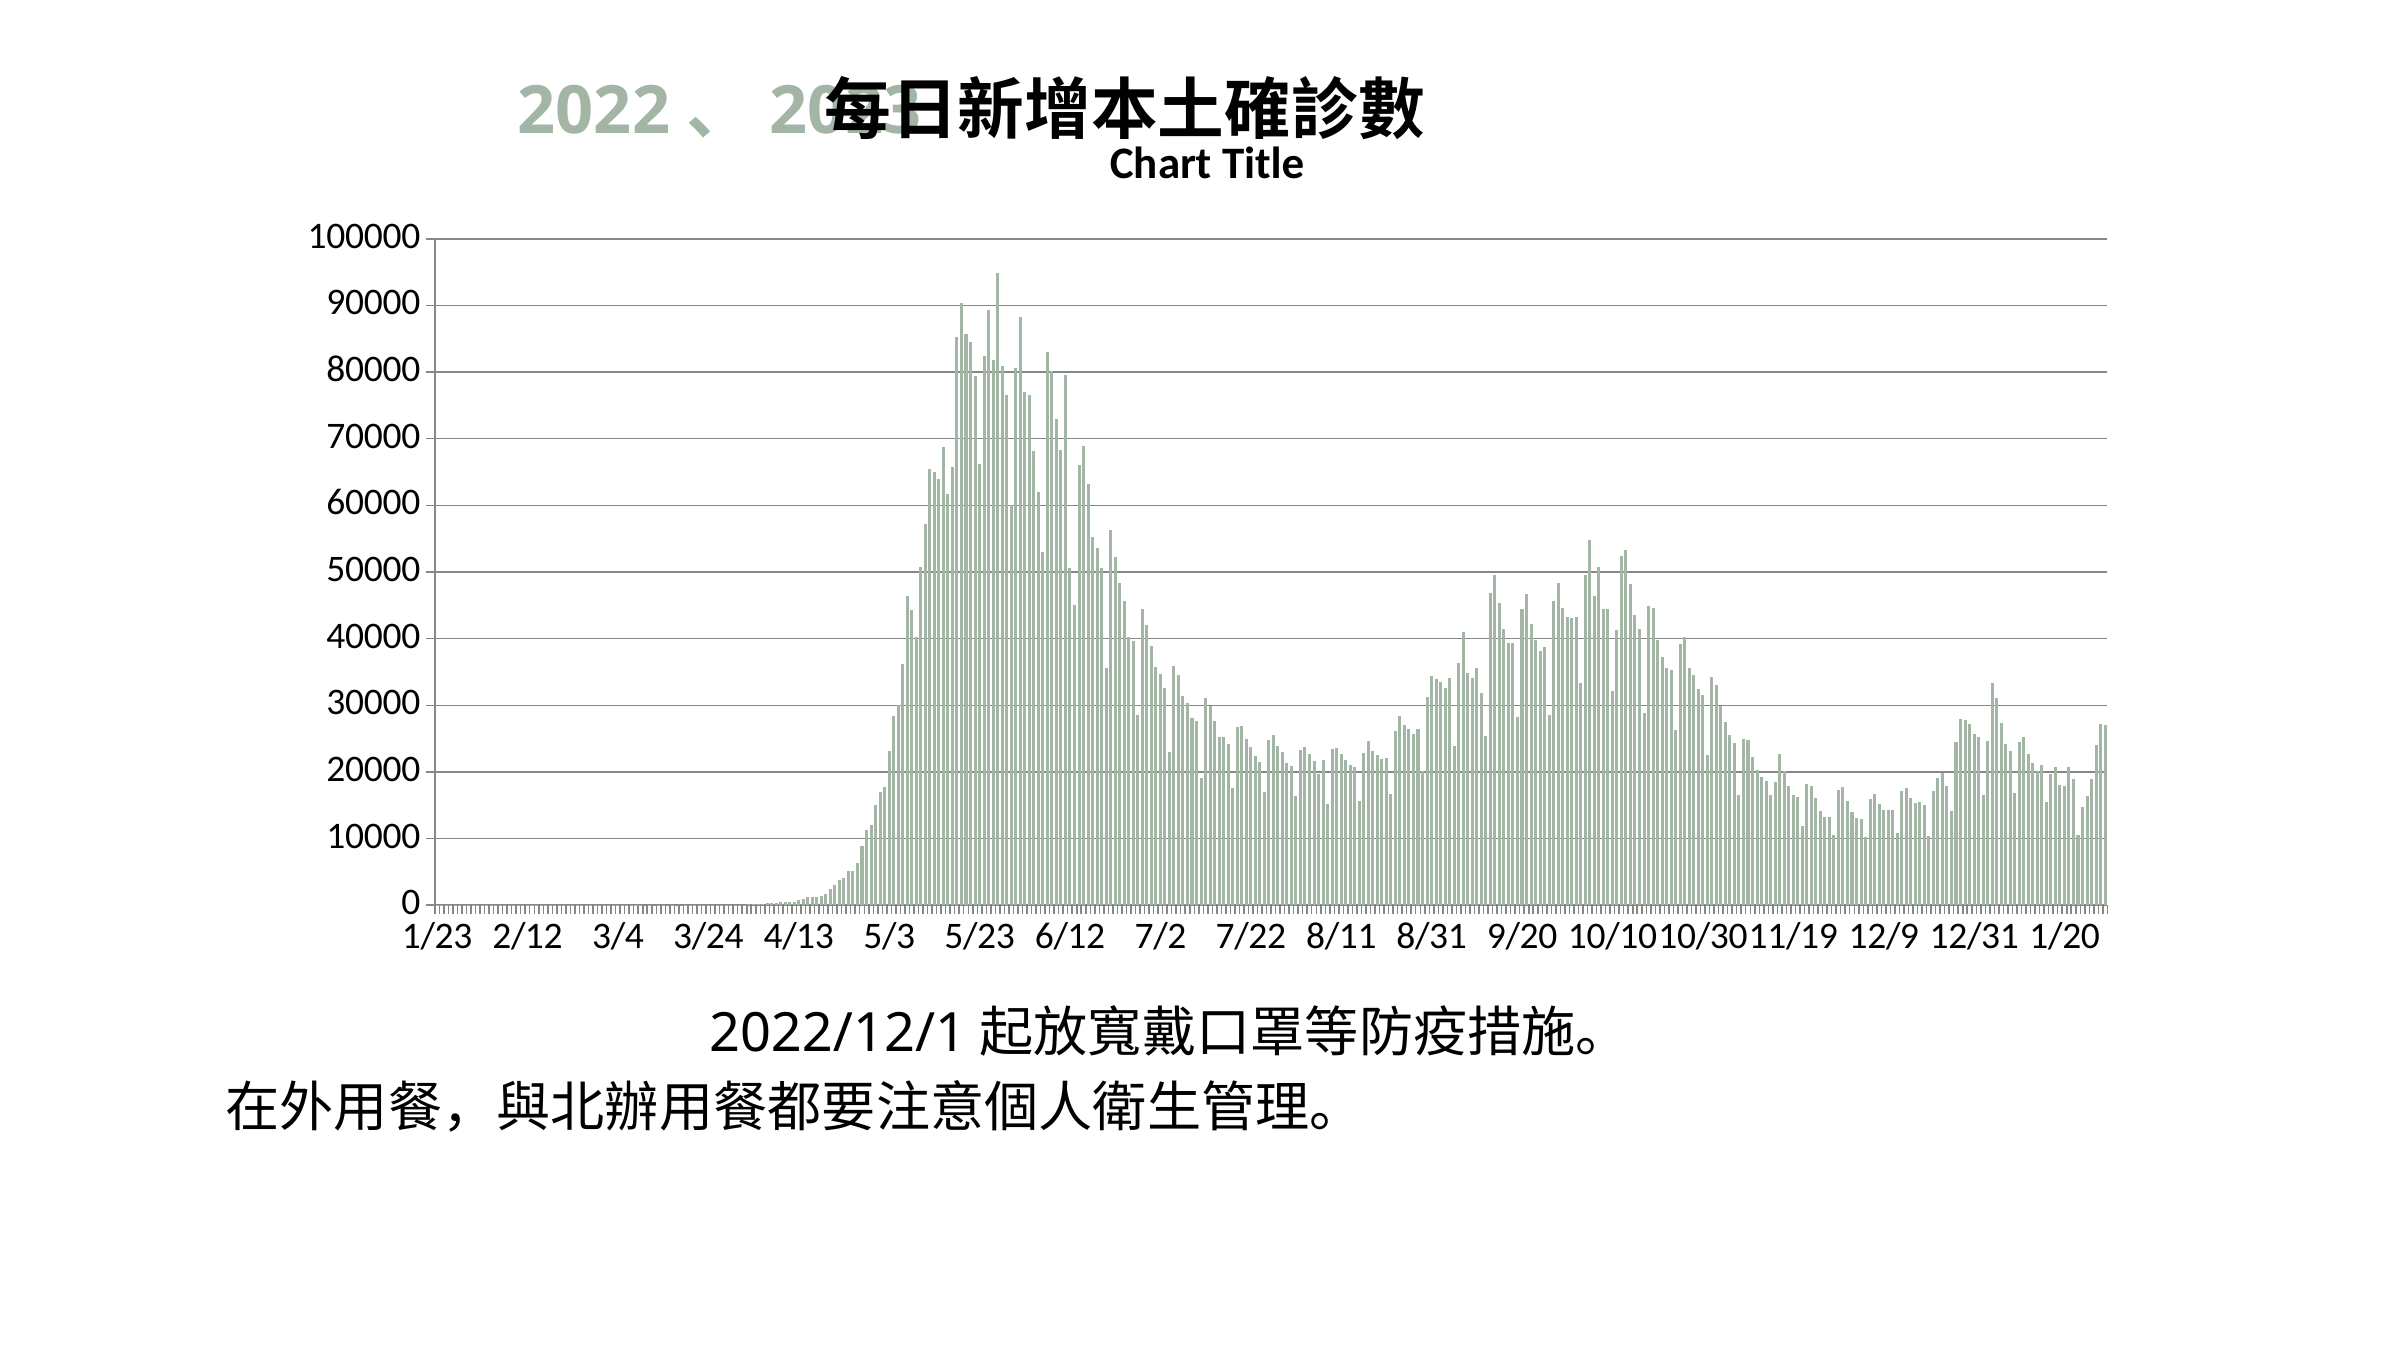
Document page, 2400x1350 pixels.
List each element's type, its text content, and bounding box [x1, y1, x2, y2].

text_box 2022、2023 [502, 59, 809, 104]
text_box 在外用餐，與北辦用餐都要注意個人衛生管理。 [210, 1064, 1380, 1145]
chart [269, 104, 2146, 976]
text_box 2022/12/1起放寬戴口罩等防疫措施。 [694, 989, 1646, 1070]
text_box 每日新增本土確診數 [809, 59, 1441, 104]
